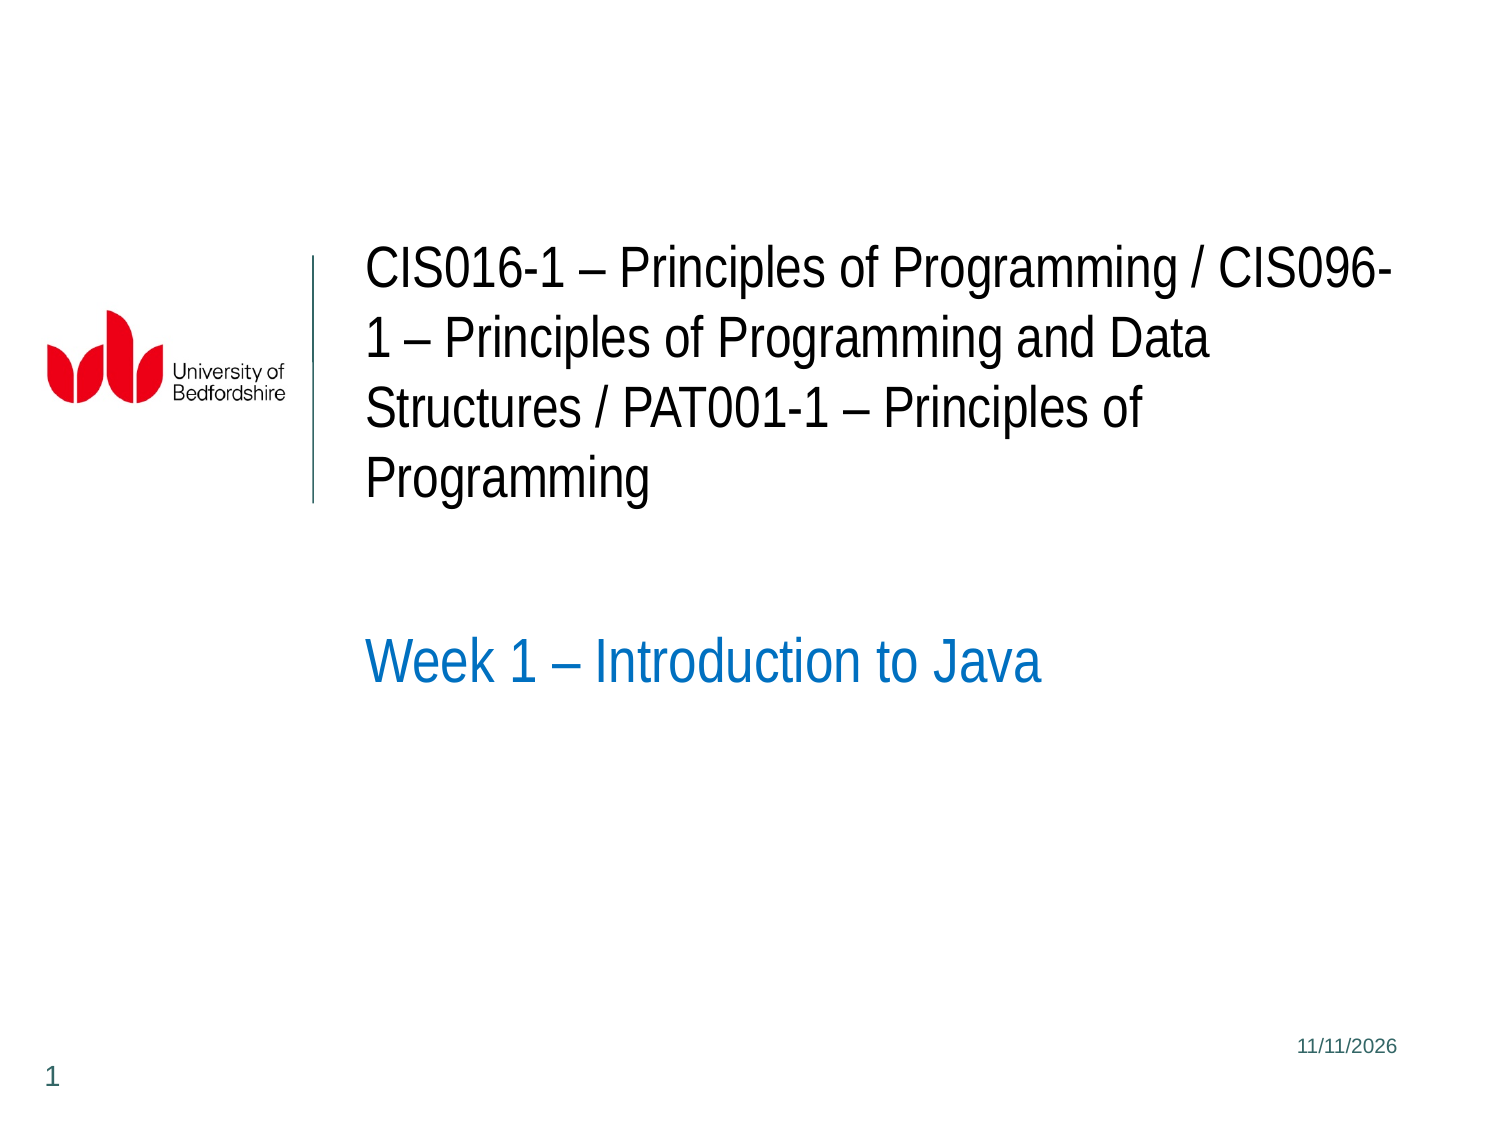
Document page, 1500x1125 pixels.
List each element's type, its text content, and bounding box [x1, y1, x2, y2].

slide_number 1 [29, 1049, 230, 1125]
subtitle Week 1 – Introduction to Java [349, 612, 1413, 938]
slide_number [1162, 1024, 1413, 1101]
picture [41, 302, 290, 410]
title CIS016-1 – Principles of Programming / CIS096-1 – Principles of Programming and Data Structures / PAT001-1 – Principles of Programming [349, 224, 1413, 513]
